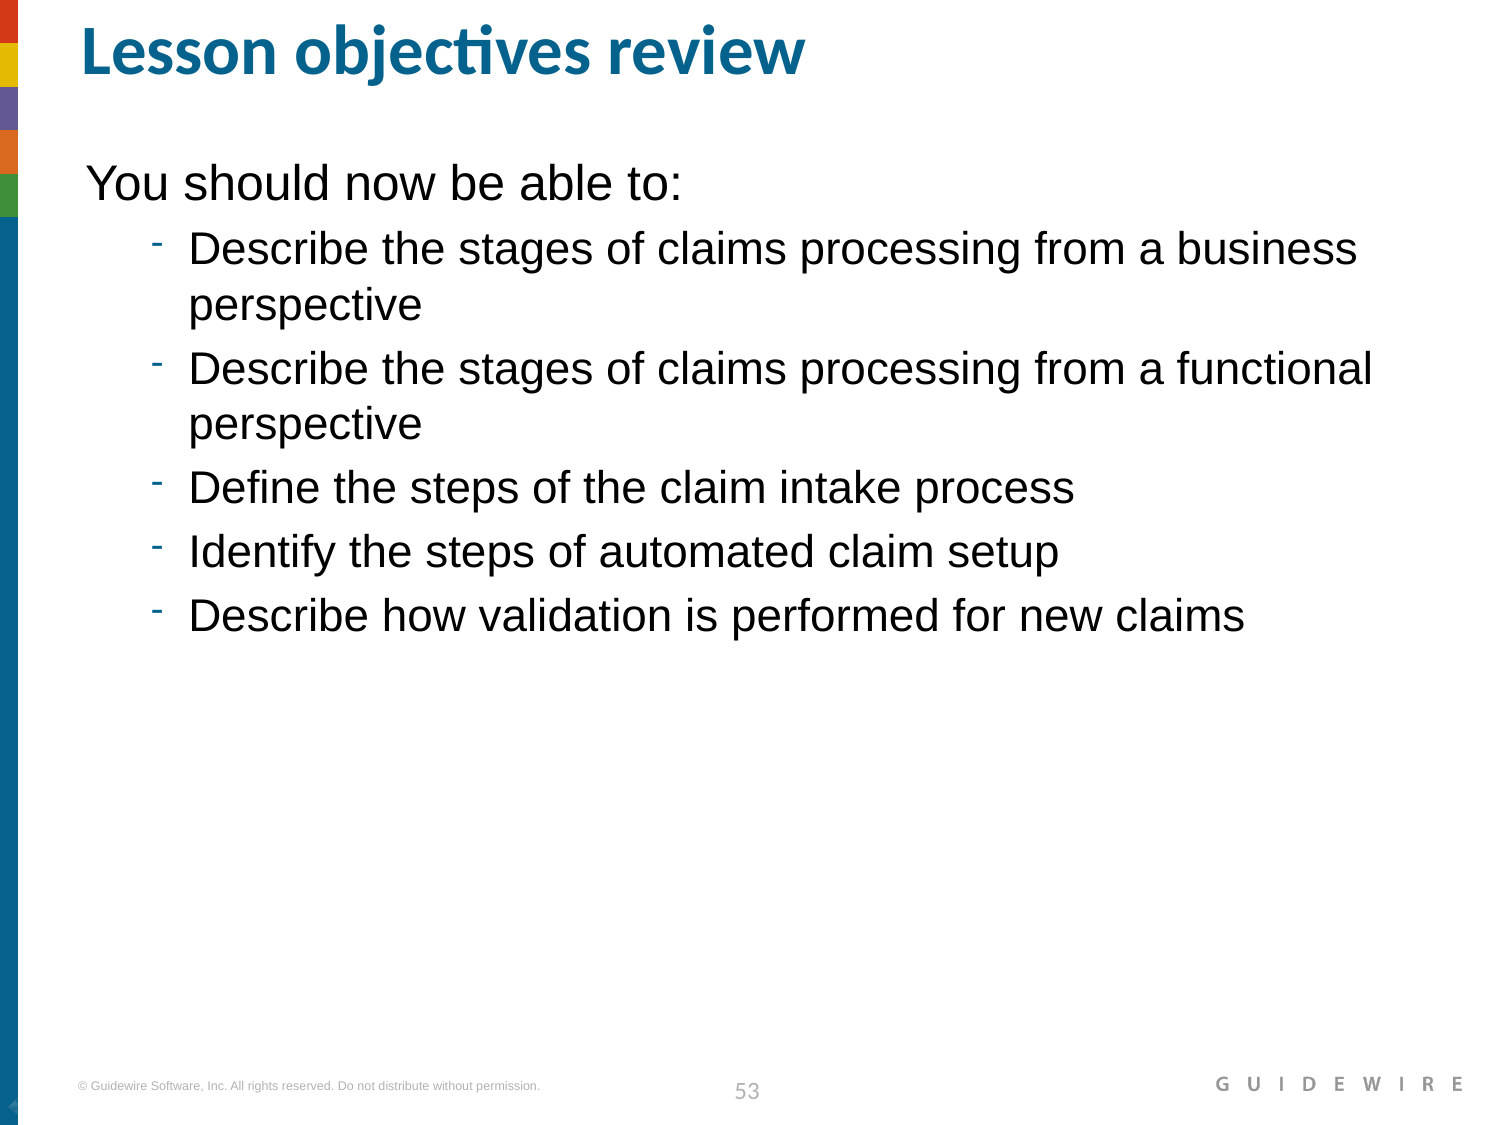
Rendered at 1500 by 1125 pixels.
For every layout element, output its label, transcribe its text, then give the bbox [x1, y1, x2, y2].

picture [10, 1101, 18, 1111]
title Lesson objectives review [81, 19, 1446, 142]
picture [0, 0, 18, 216]
list You should now be able to: Describe the stages of claims processing from a business perspective Describe the stages of claims processing from a functional perspective Define the steps of the claim intake process Identify the steps of automated claim setup Describe how validation is performed for new claims [85, 149, 1450, 1050]
picture [1215, 1073, 1480, 1096]
